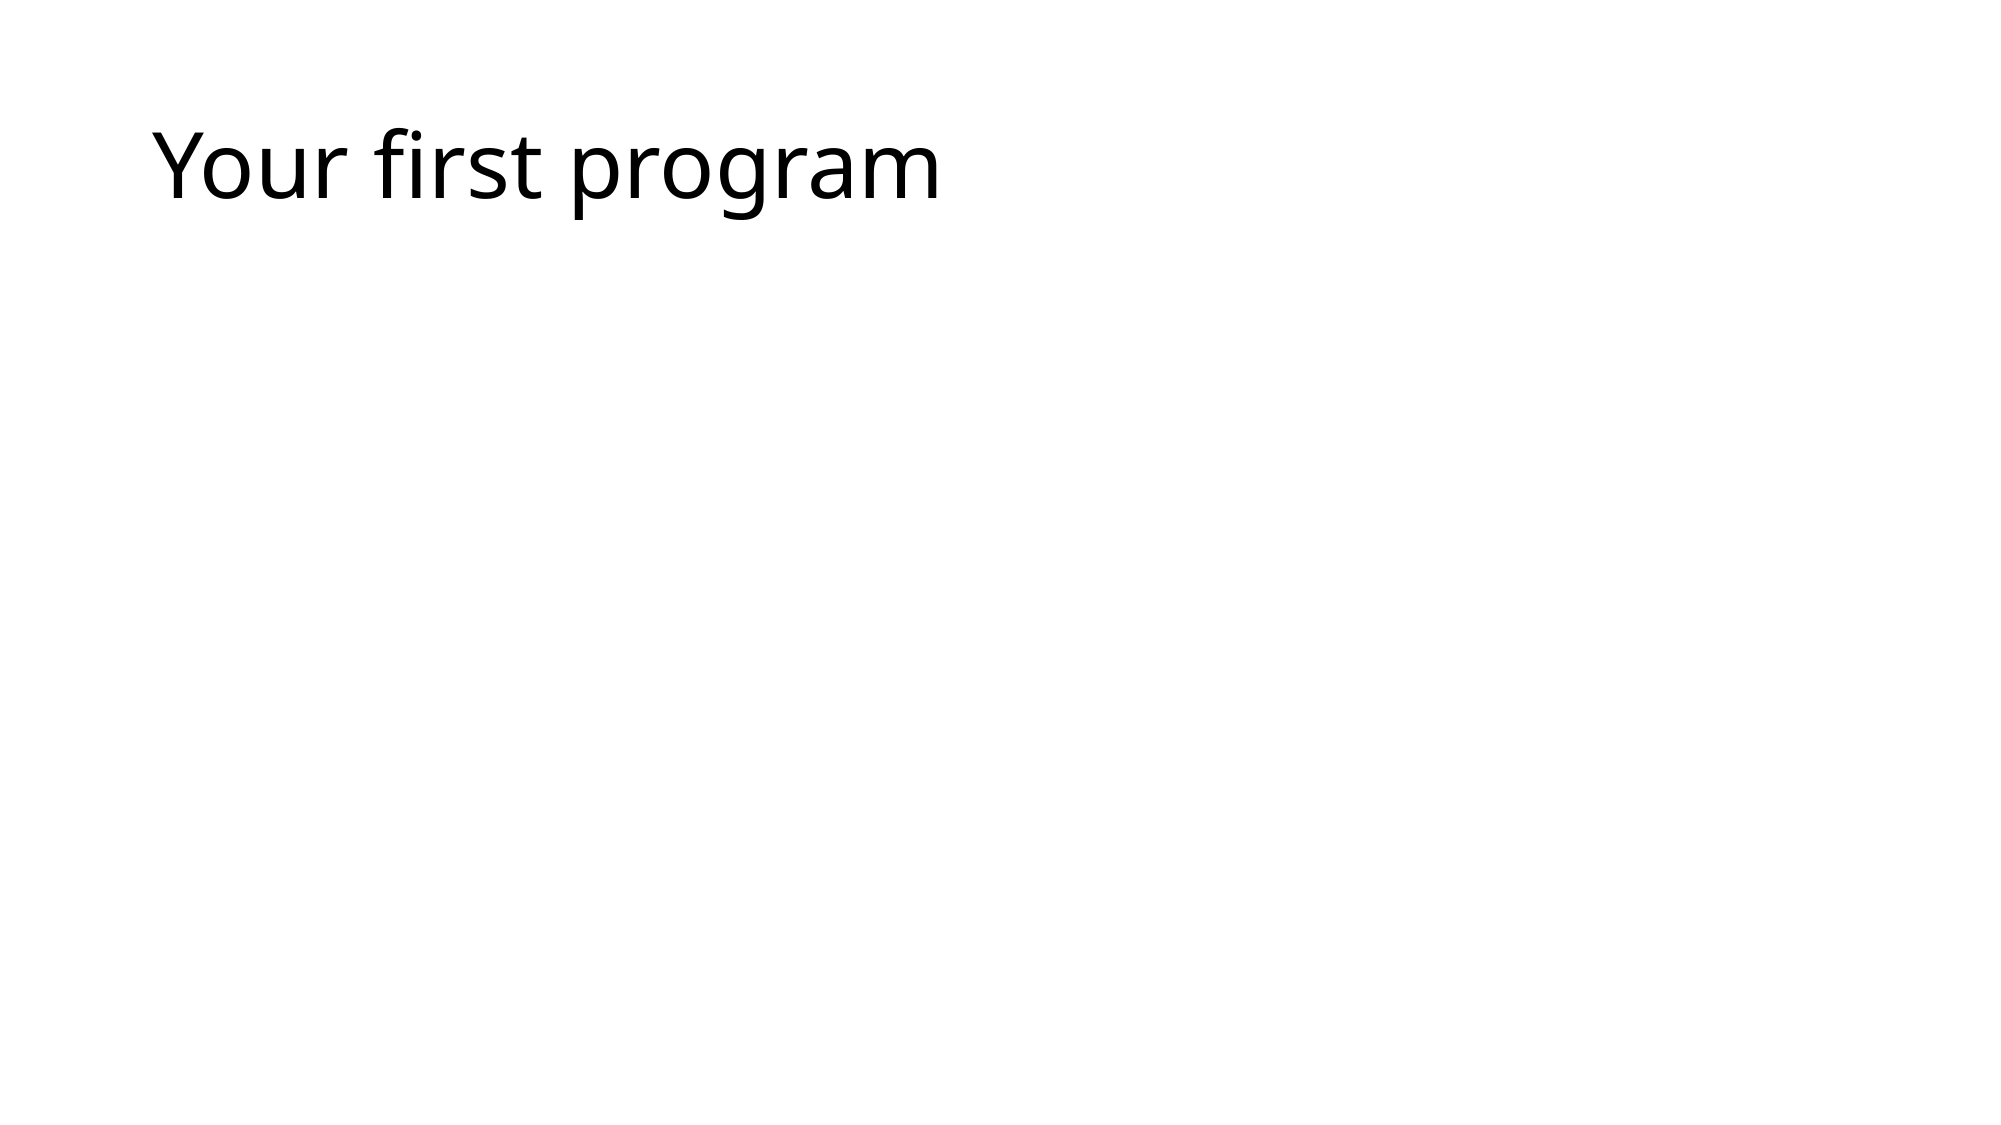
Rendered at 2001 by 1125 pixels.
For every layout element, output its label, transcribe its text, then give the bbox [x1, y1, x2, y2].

title Your first program [137, 59, 1863, 278]
